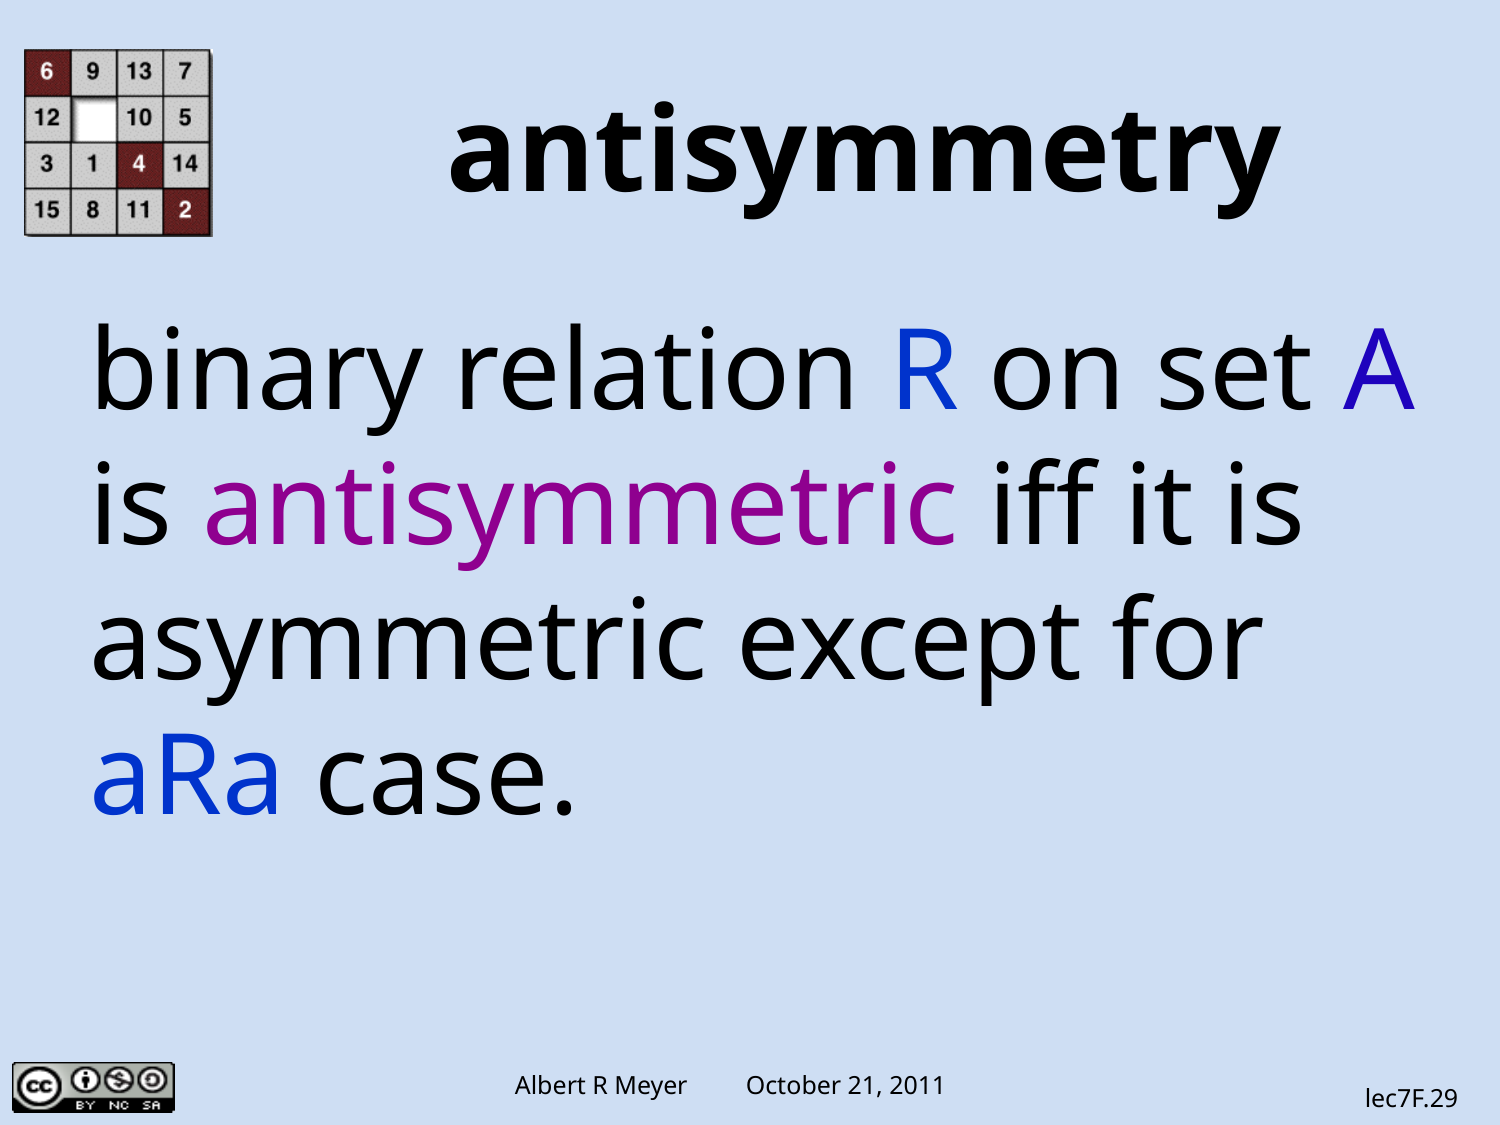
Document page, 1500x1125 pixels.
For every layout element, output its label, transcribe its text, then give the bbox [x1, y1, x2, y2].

text_box antisymmetry [274, 50, 1325, 238]
text_box binary relation R on set A is antisymmetric iff it is asymmetric except for aRa case. [0, 289, 1475, 845]
picture [24, 49, 213, 237]
picture [12, 1062, 175, 1113]
